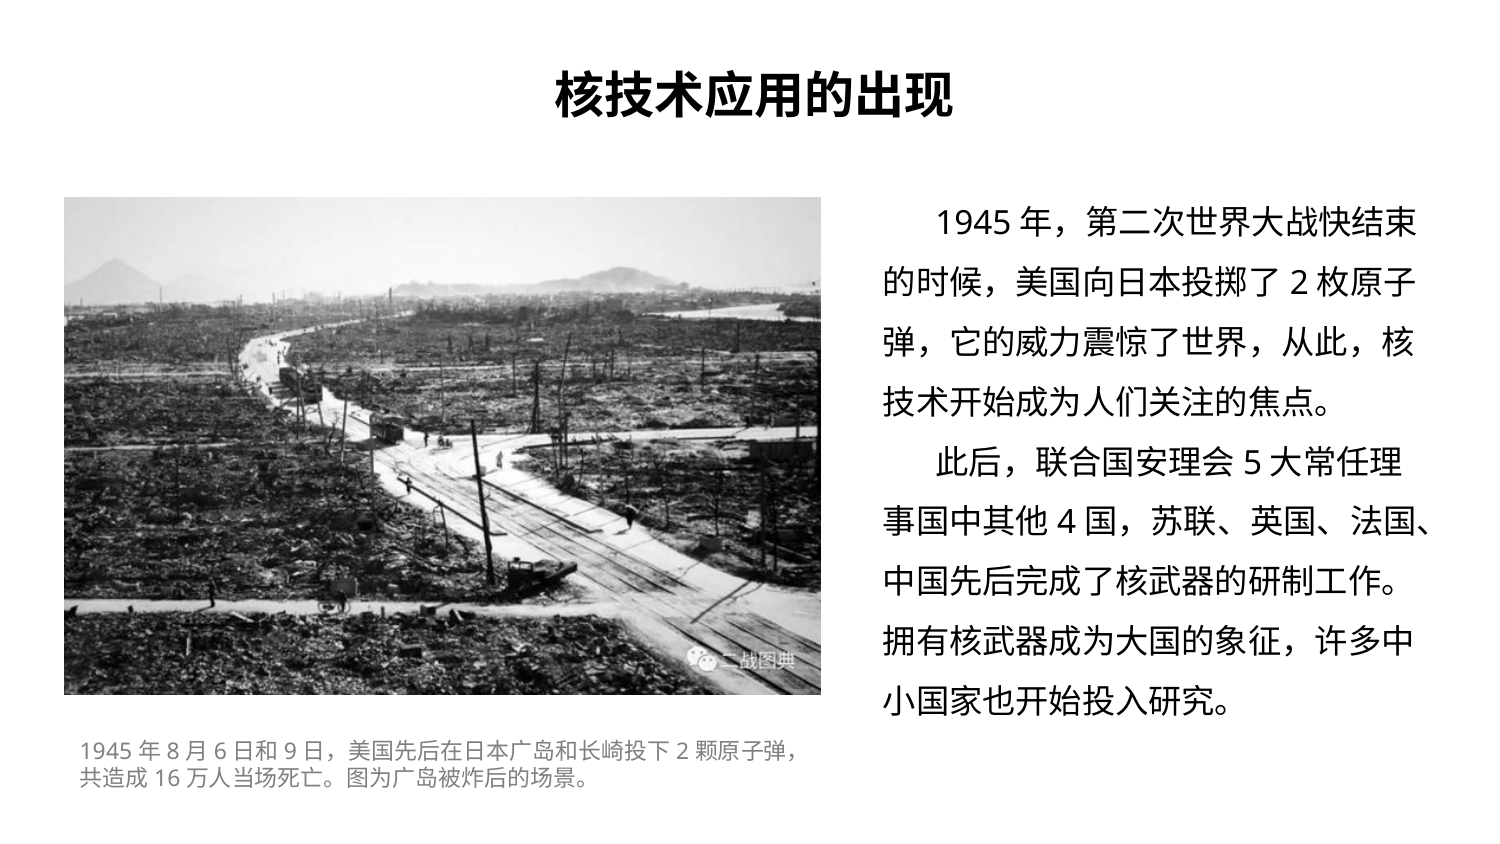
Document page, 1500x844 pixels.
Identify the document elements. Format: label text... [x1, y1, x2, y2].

picture [64, 197, 822, 695]
text_box 核技术应用的出现 [539, 55, 970, 131]
text_box 1945年8月6日和9日，美国先后在日本广岛和长崎投下2颗原子弹，共造成16万人当场死亡。图为广岛被炸后的场景。 [64, 728, 833, 799]
text_box 1945年，第二次世界大战快结束的时候，美国向日本投掷了2枚原子弹，它的威力震惊了世界，从此，核技术开始成为人们关注的焦点。 此后，联合国安理会5大常任理事国中其他4国，苏联、英国、法国、中国先后完成了核武器的研制工作。拥有核武器成为大国的象征，许多中小国家也开始投入研究。 [868, 173, 1447, 728]
